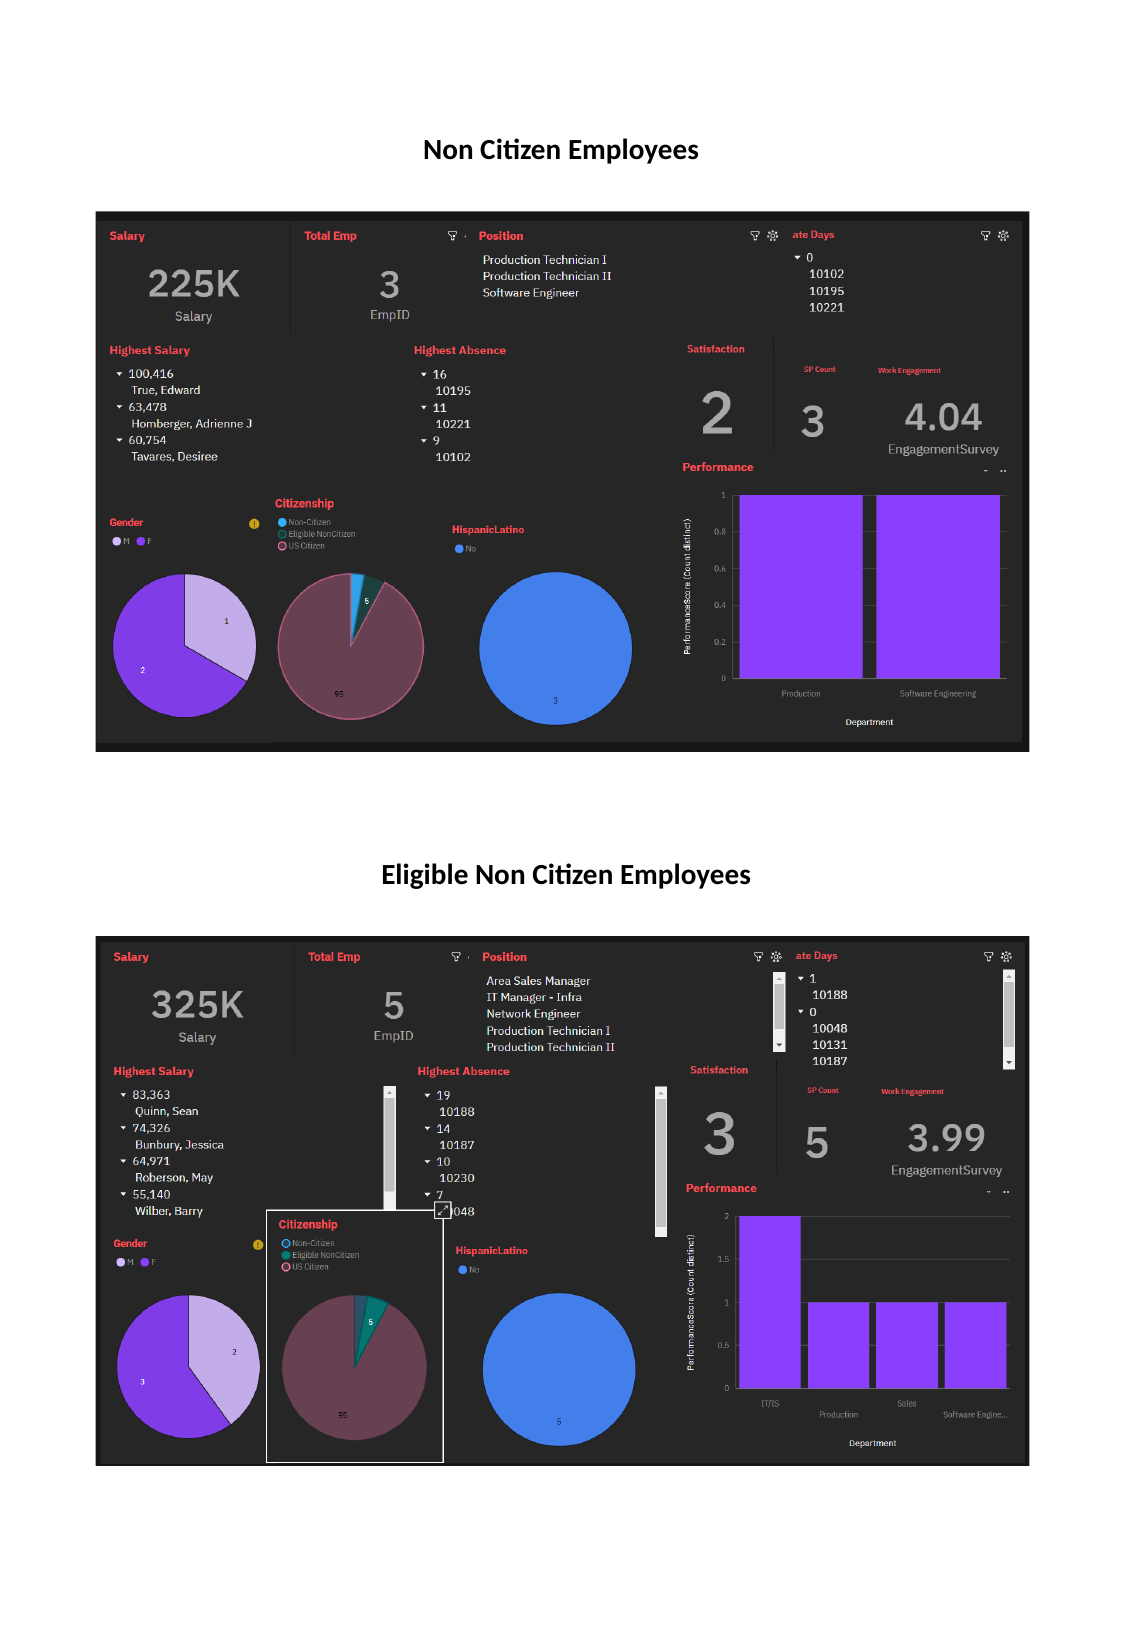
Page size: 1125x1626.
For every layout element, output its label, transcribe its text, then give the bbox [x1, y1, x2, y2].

picture [95, 935, 1030, 1466]
text_box Eligible Non Citizen Employees [366, 847, 770, 898]
text_box Non Citizen Employees [408, 122, 717, 173]
picture [95, 211, 1030, 753]
